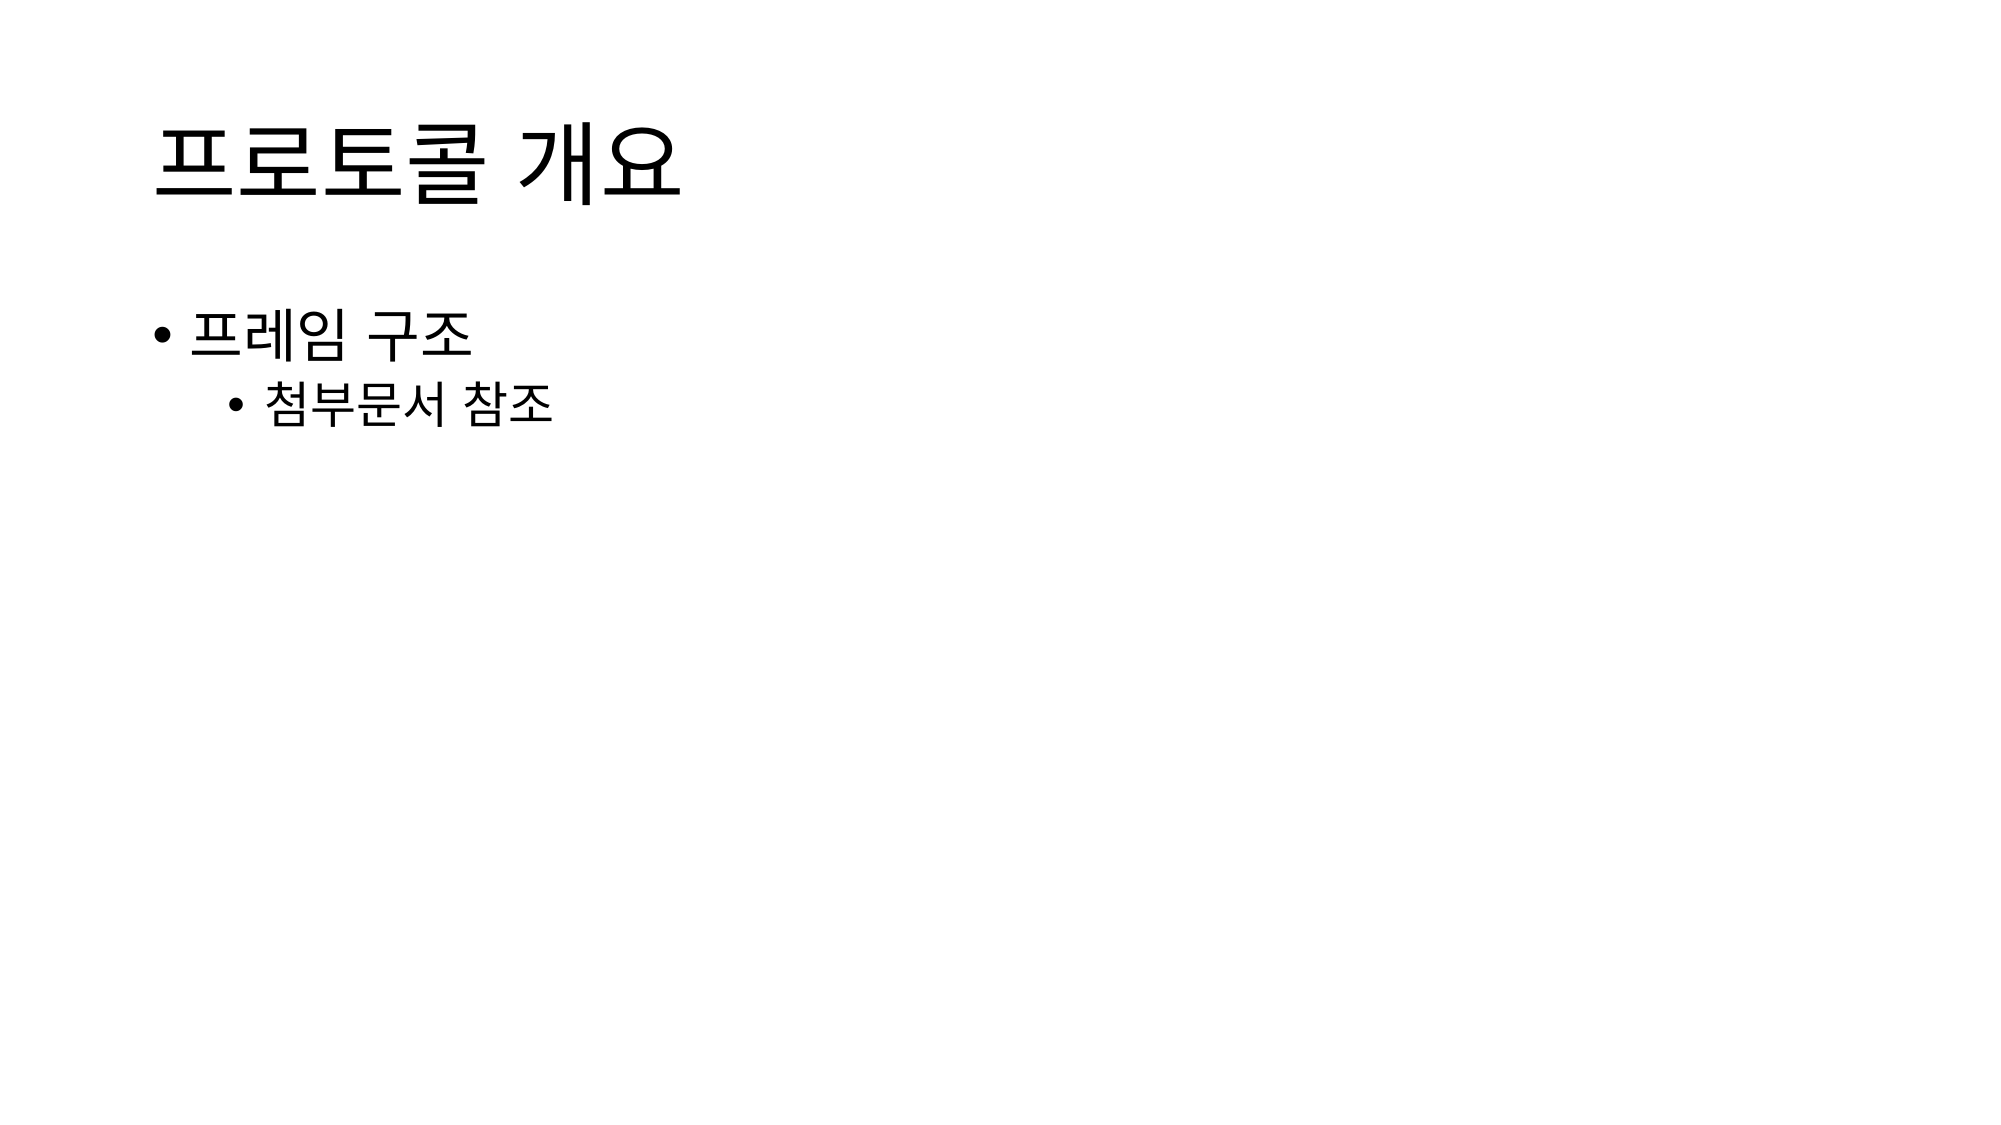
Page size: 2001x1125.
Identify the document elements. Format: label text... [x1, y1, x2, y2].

title 프로토콜 개요 [137, 59, 1863, 278]
list 프레임 구조 첨부문서 참조 [137, 299, 1863, 1014]
